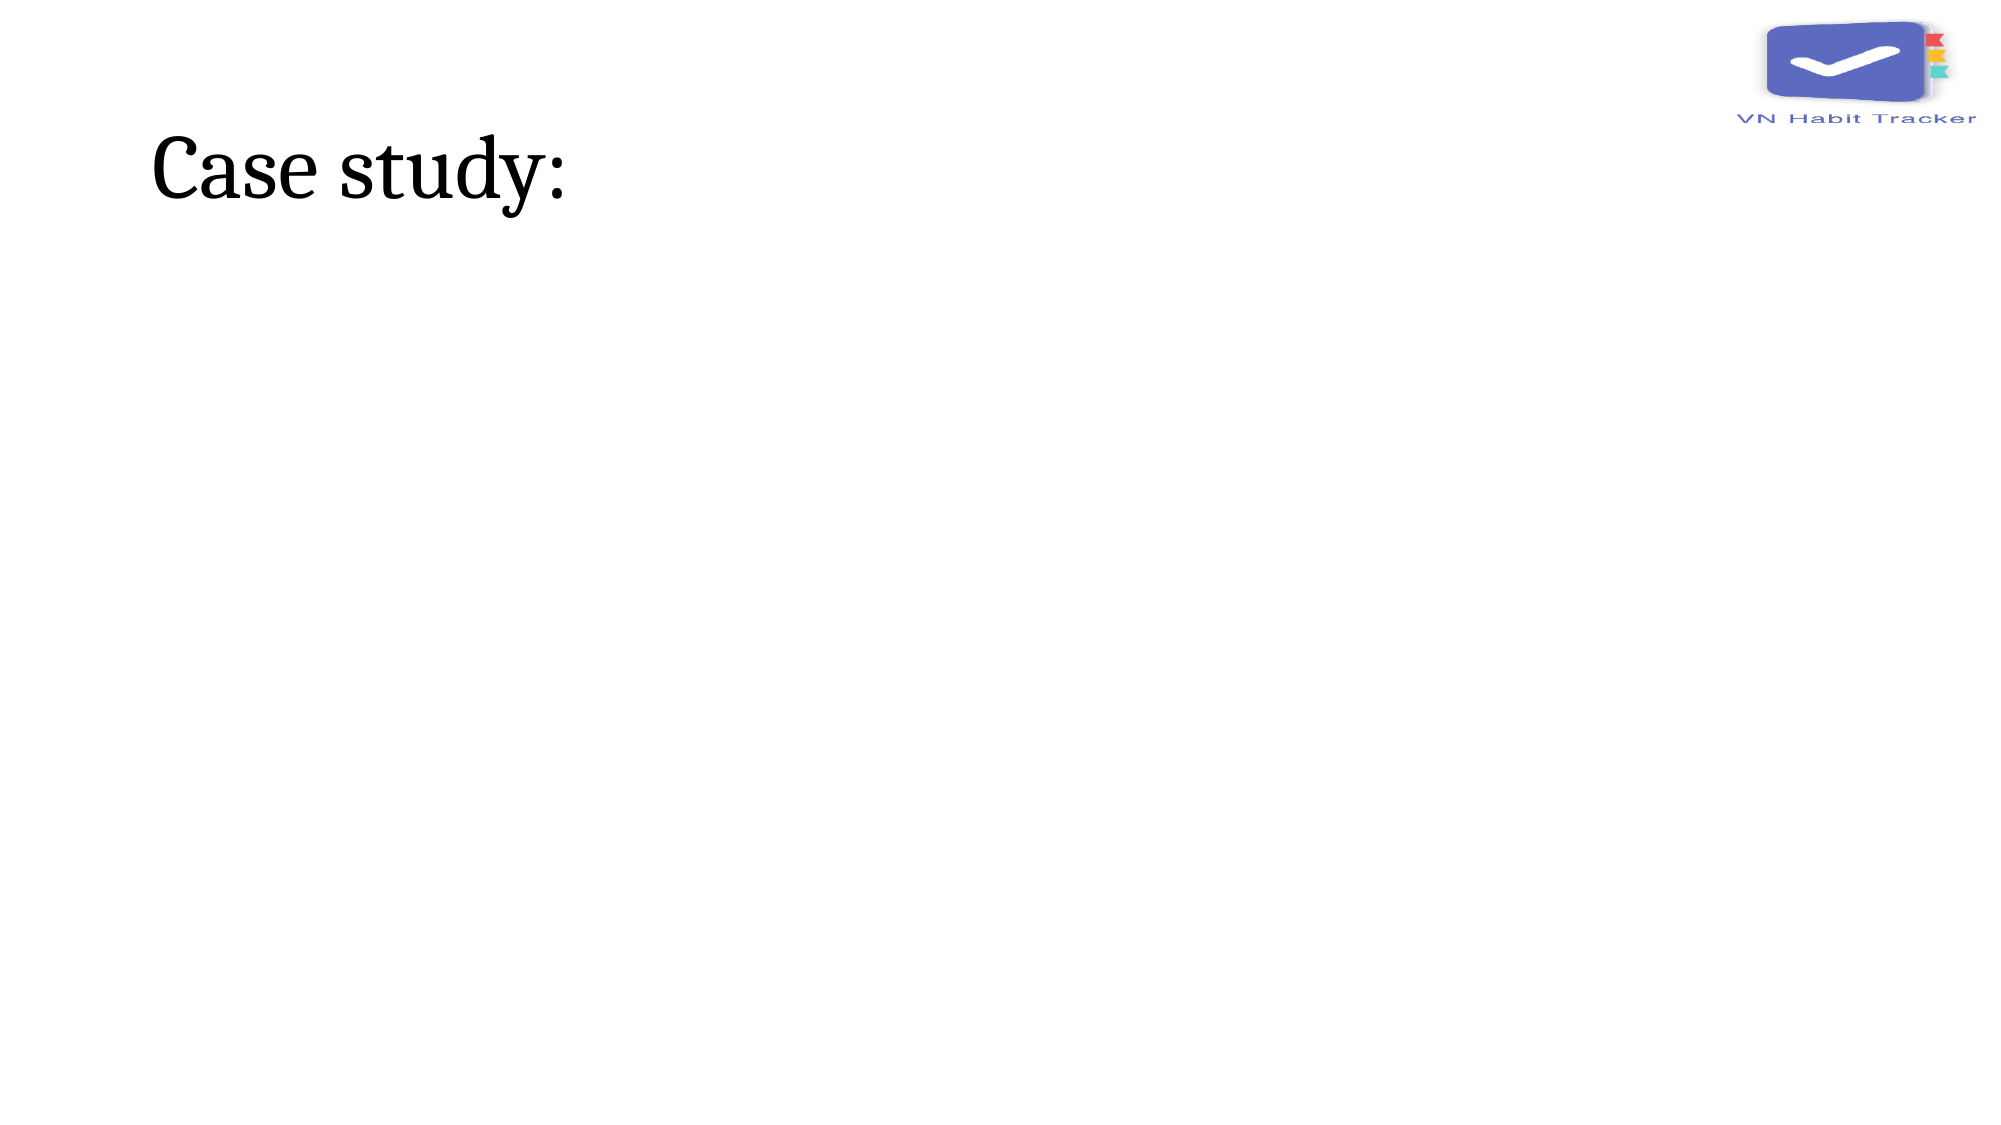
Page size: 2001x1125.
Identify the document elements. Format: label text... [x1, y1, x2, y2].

picture [1736, 16, 1976, 123]
title Case study: [137, 59, 1863, 278]
